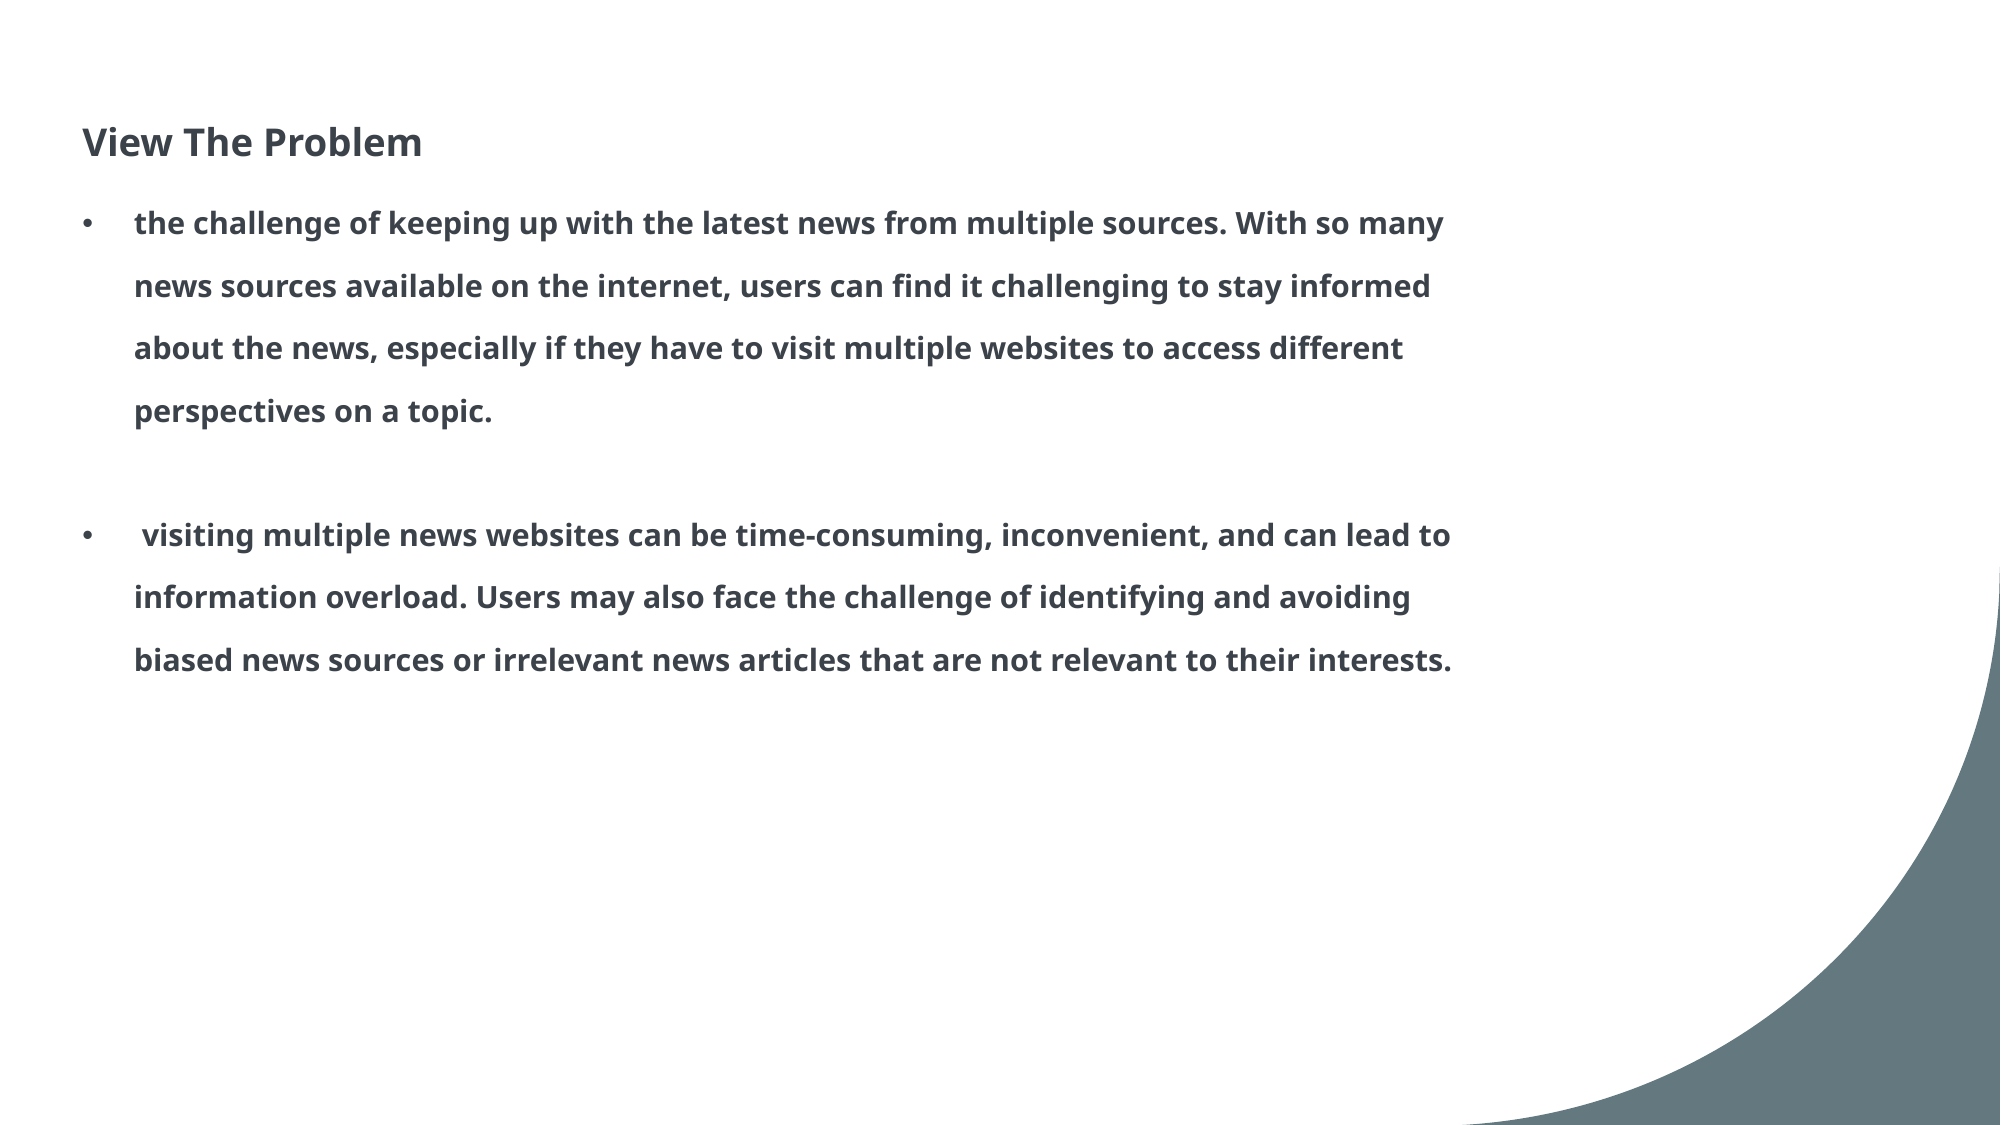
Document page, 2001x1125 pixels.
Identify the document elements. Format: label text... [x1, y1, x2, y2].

text_box View The Problem the challenge of keeping up with the latest news from multiple sources. With so many news sources available on the internet, users can find it challenging to stay informed about the news, especially if they have to visit multiple websites to access different perspectives on a topic. visiting multiple news websites can be time-consuming, inconvenient, and can lead to information overload. Users may also face the challenge of identifying and avoiding biased news sources or irrelevant news articles that are not relevant to their interests. [67, 105, 1474, 800]
